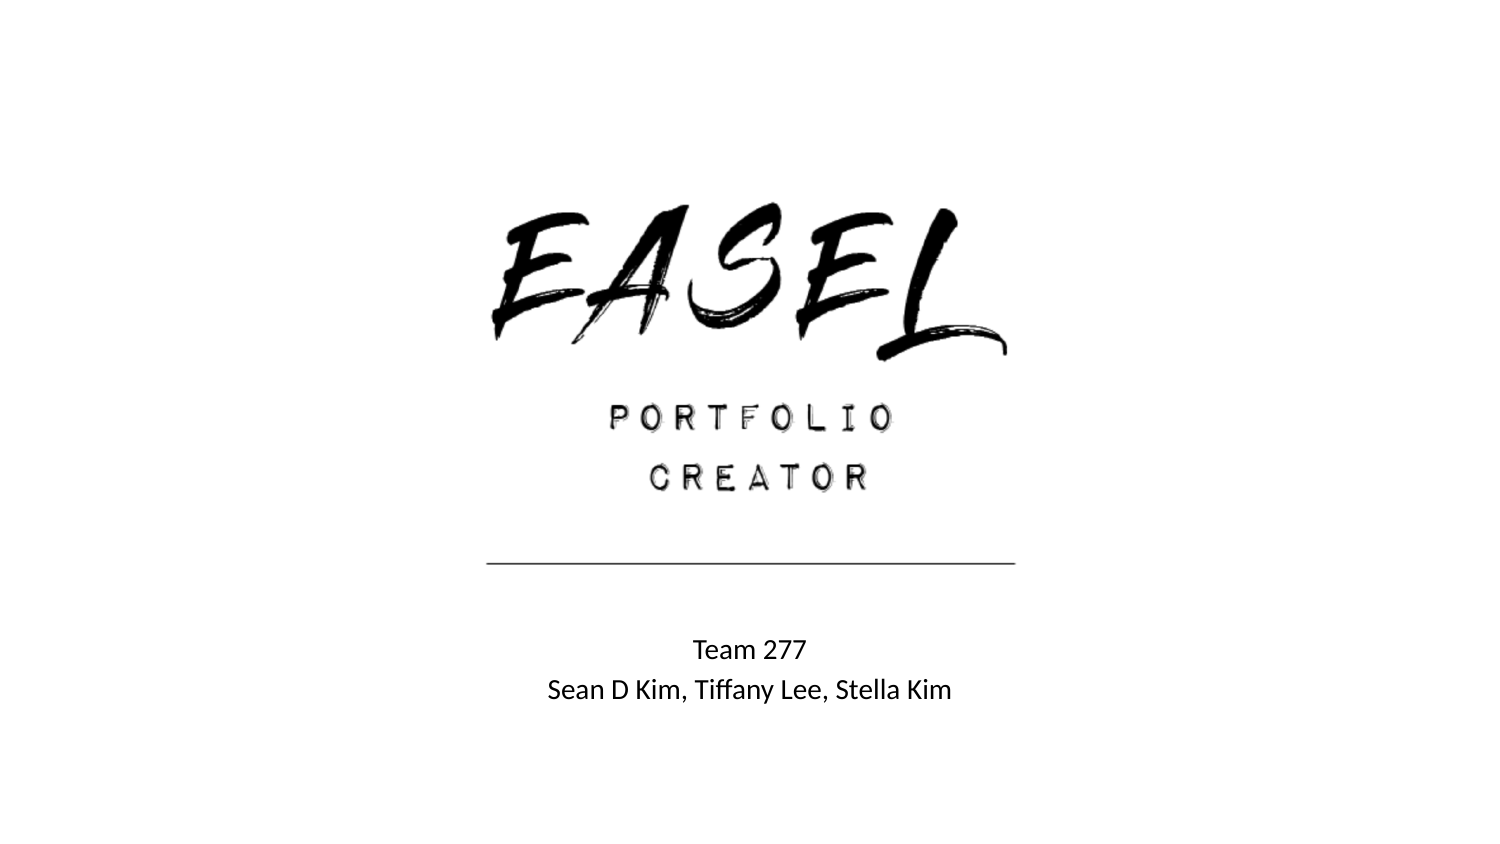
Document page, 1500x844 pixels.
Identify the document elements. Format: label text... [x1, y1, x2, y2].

text_box Team 277 Sean D Kim, Tiffany Lee, Stella Kim [485, 610, 1015, 713]
picture [416, 150, 1084, 583]
